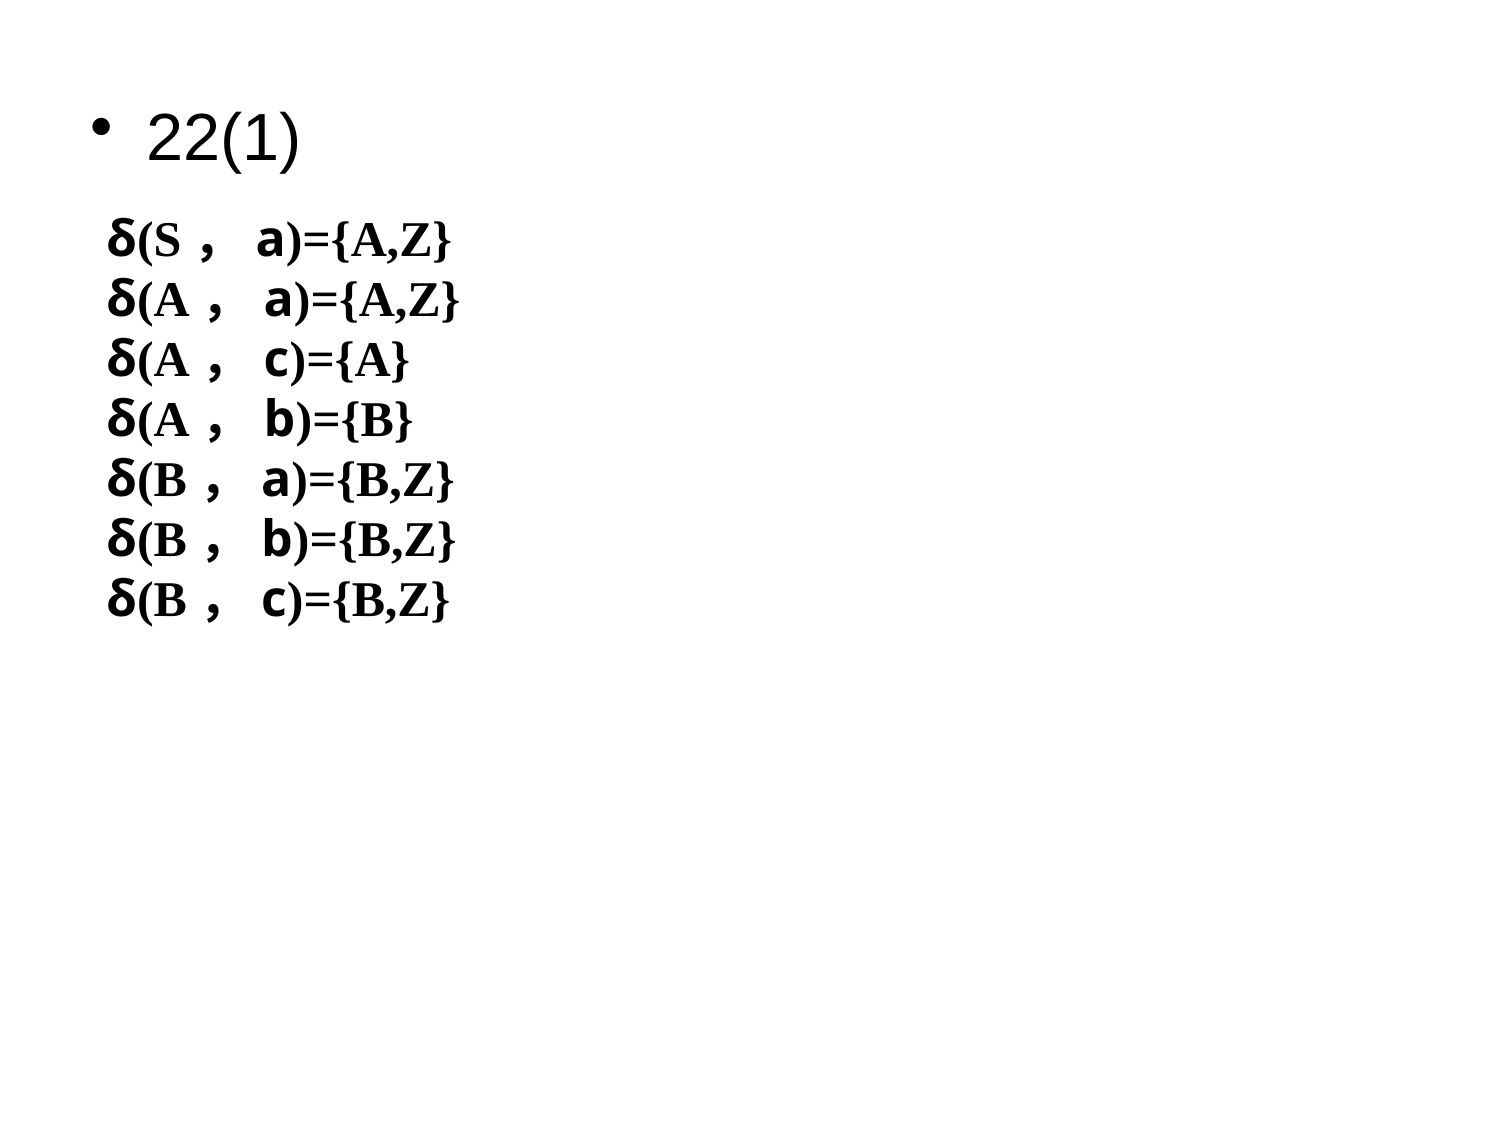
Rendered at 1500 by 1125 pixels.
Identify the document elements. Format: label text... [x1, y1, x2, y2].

list 22(1) [74, 86, 1426, 200]
text_box δ(S，a)={A,Z} δ(A，a)={A,Z} δ(A，c)={A} δ(A，b)={B} δ(B，a)={B,Z} δ(B，b)={B,Z} δ(B，c)={B,Z} [91, 198, 476, 694]
